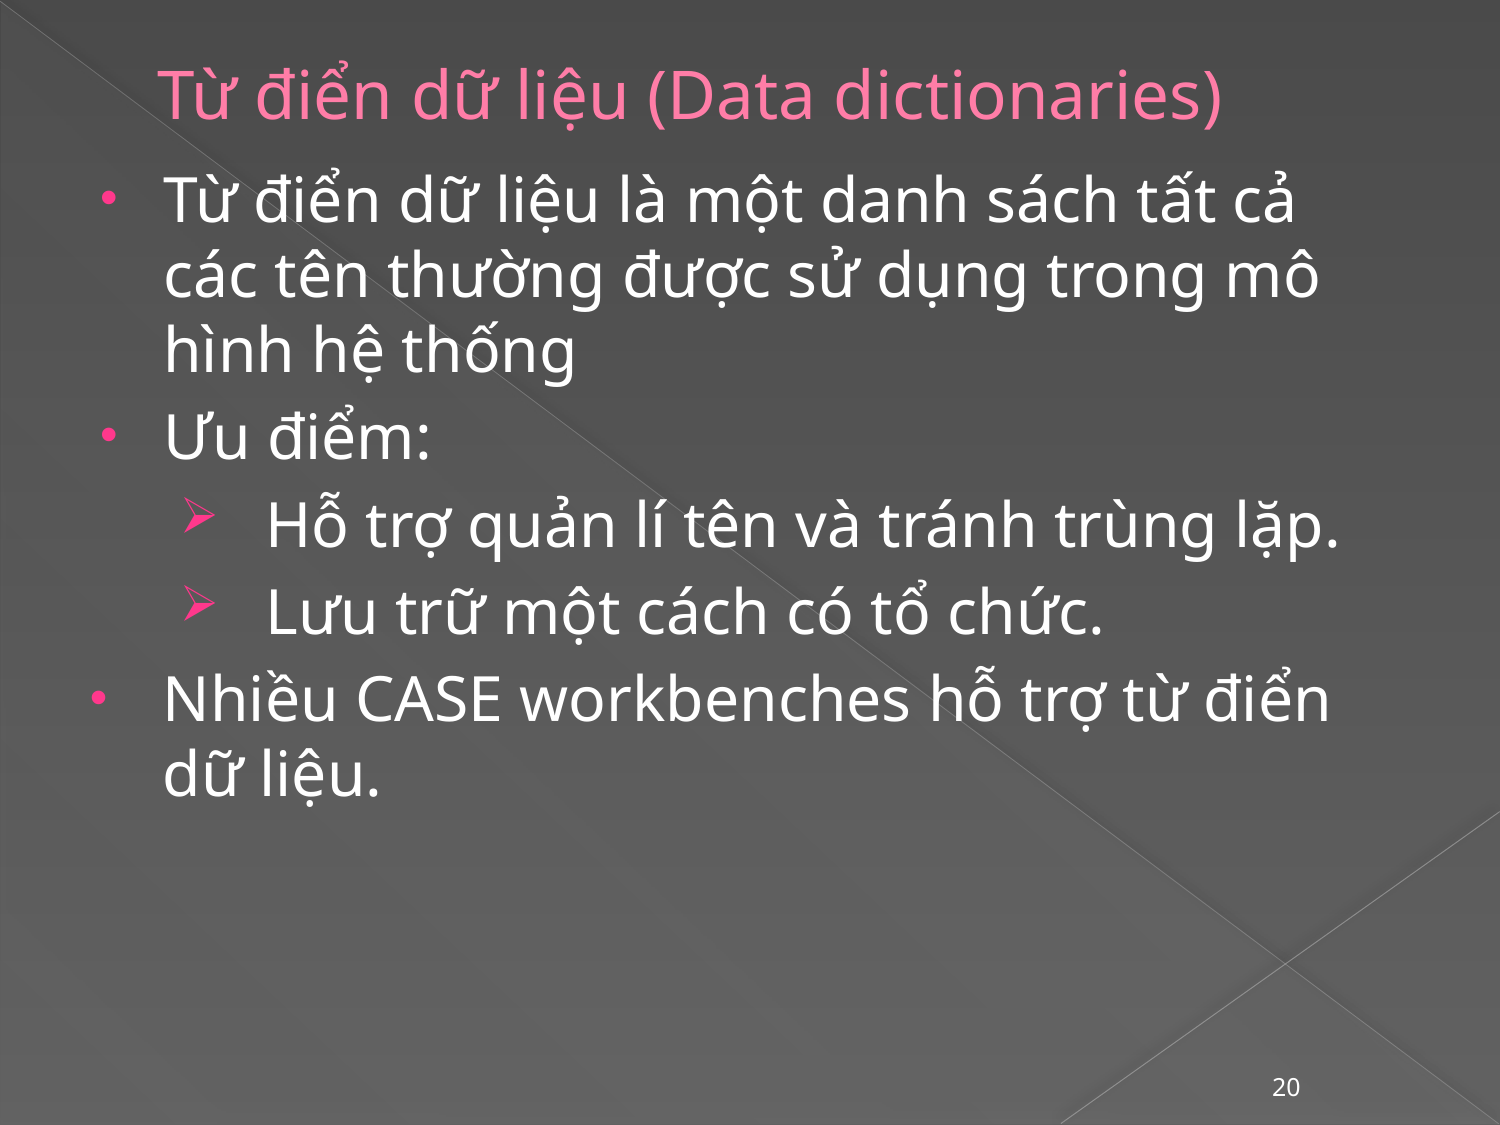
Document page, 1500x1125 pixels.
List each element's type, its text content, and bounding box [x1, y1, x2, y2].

title Từ điển dữ liệu (Data dictionaries) [75, 43, 1425, 141]
slide_number 20 [1245, 1063, 1328, 1113]
list Từ điển dữ liệu là một danh sách tất cả các tên thường được sử dụng trong mô hình hệ thống Ưu điểm: Hỗ trợ quản lí tên và tránh trùng lặp. Lưu trữ một cách có tổ chức. Nhiều CASE workbenches hỗ trợ từ điển dữ liệu. [75, 152, 1425, 1059]
